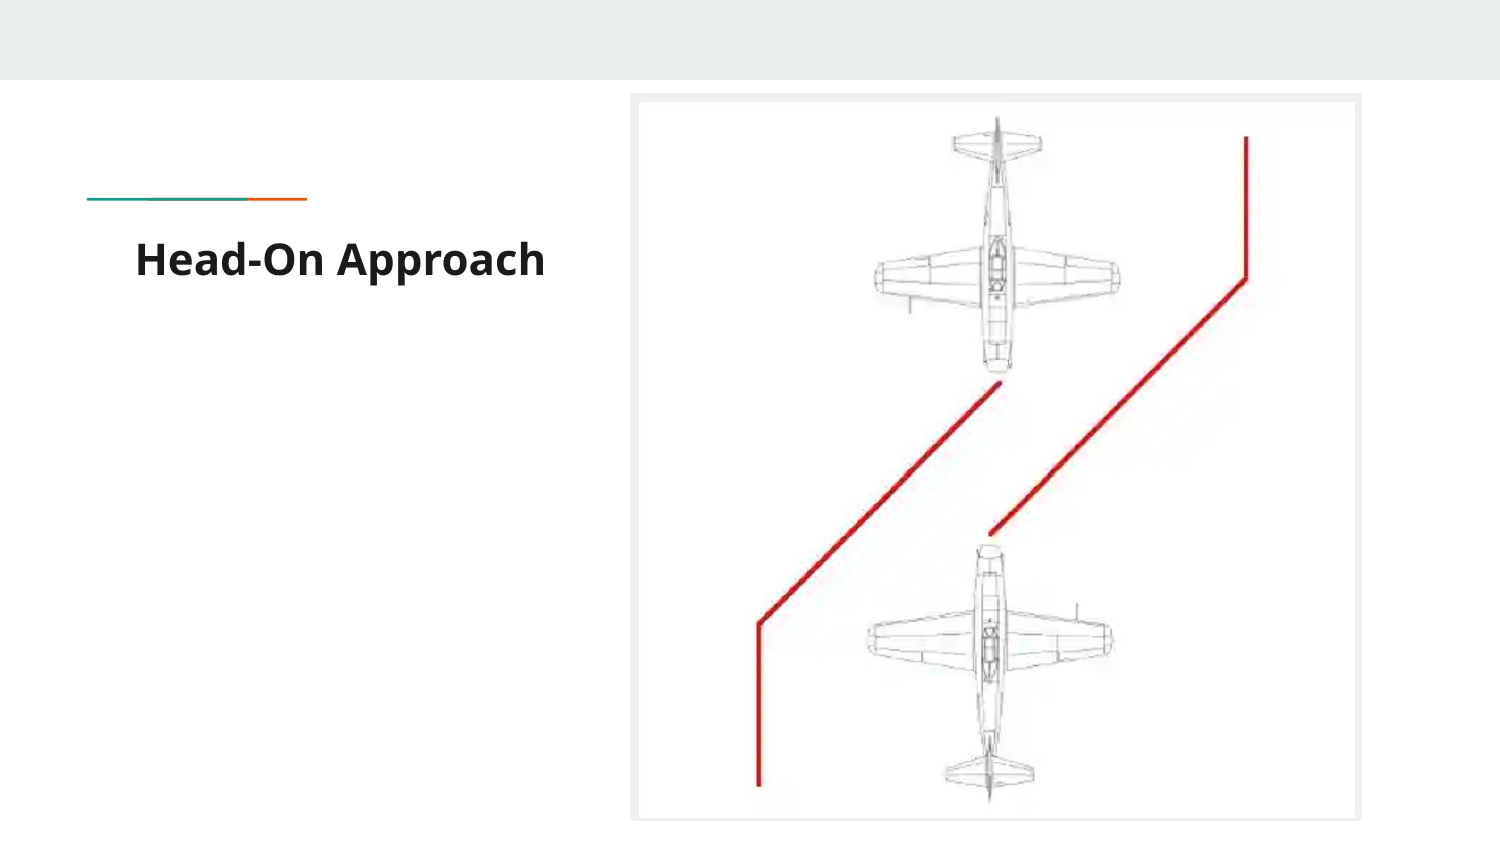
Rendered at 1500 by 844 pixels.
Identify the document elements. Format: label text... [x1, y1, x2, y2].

title Head-On Approach [119, 216, 584, 305]
picture [630, 93, 1362, 821]
